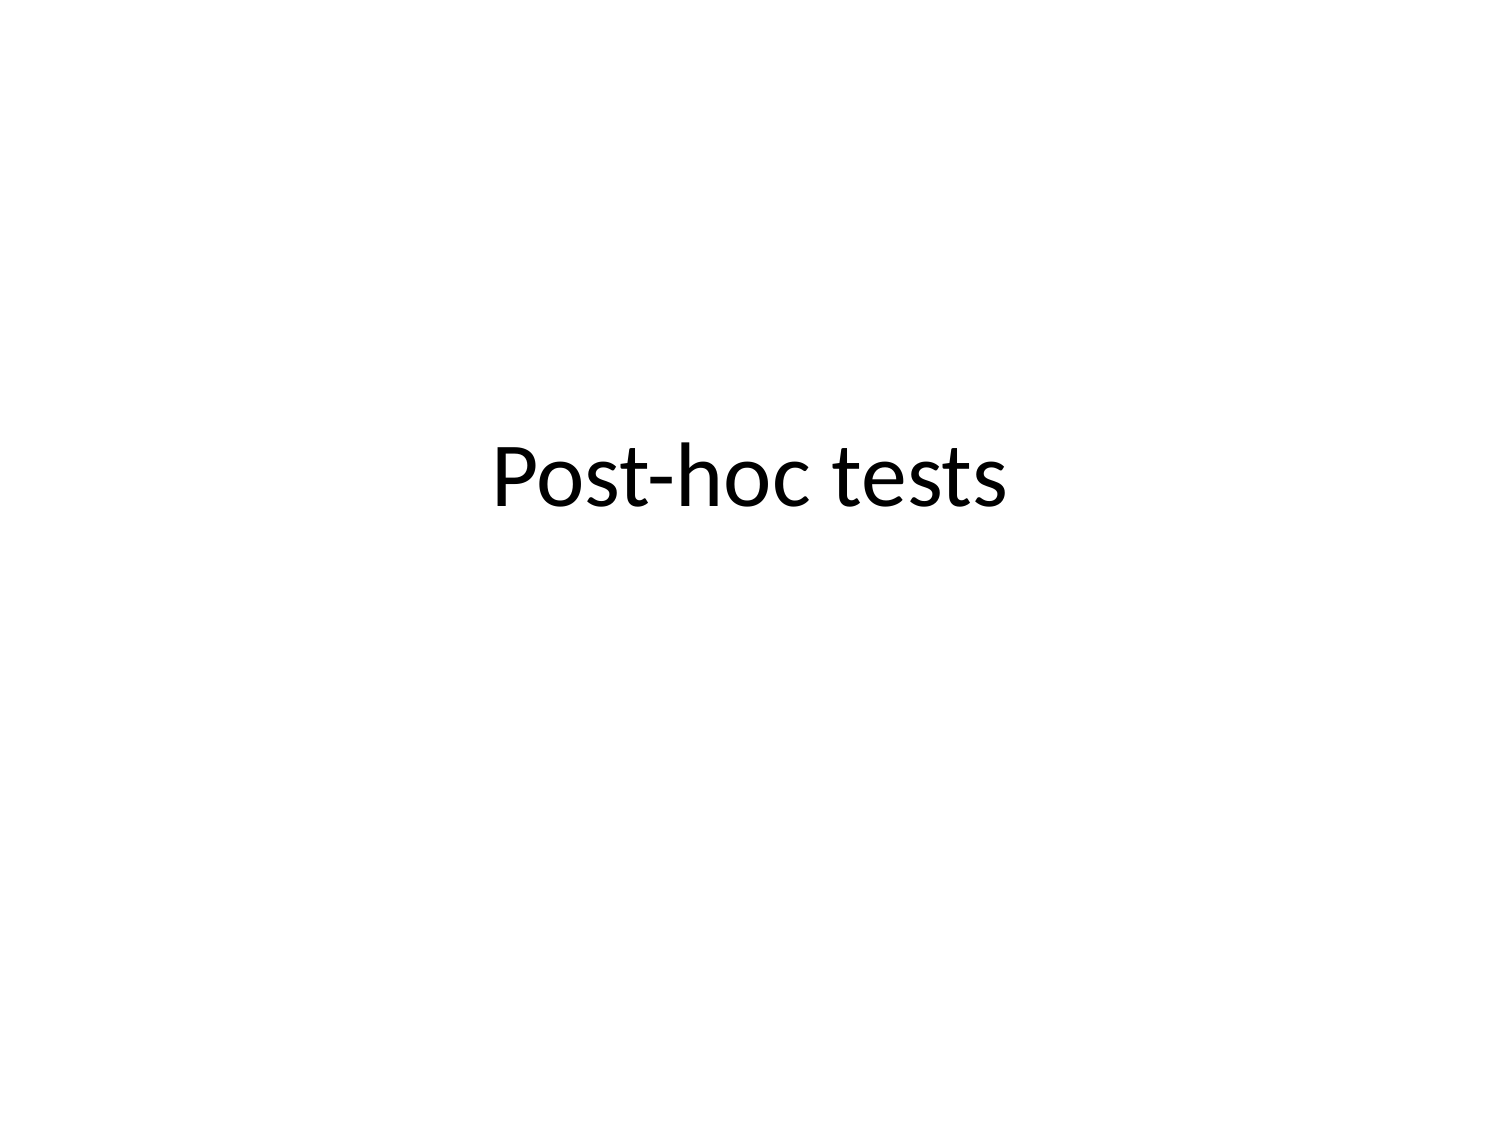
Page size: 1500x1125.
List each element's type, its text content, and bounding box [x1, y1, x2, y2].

title Post-hoc tests [112, 349, 1388, 591]
